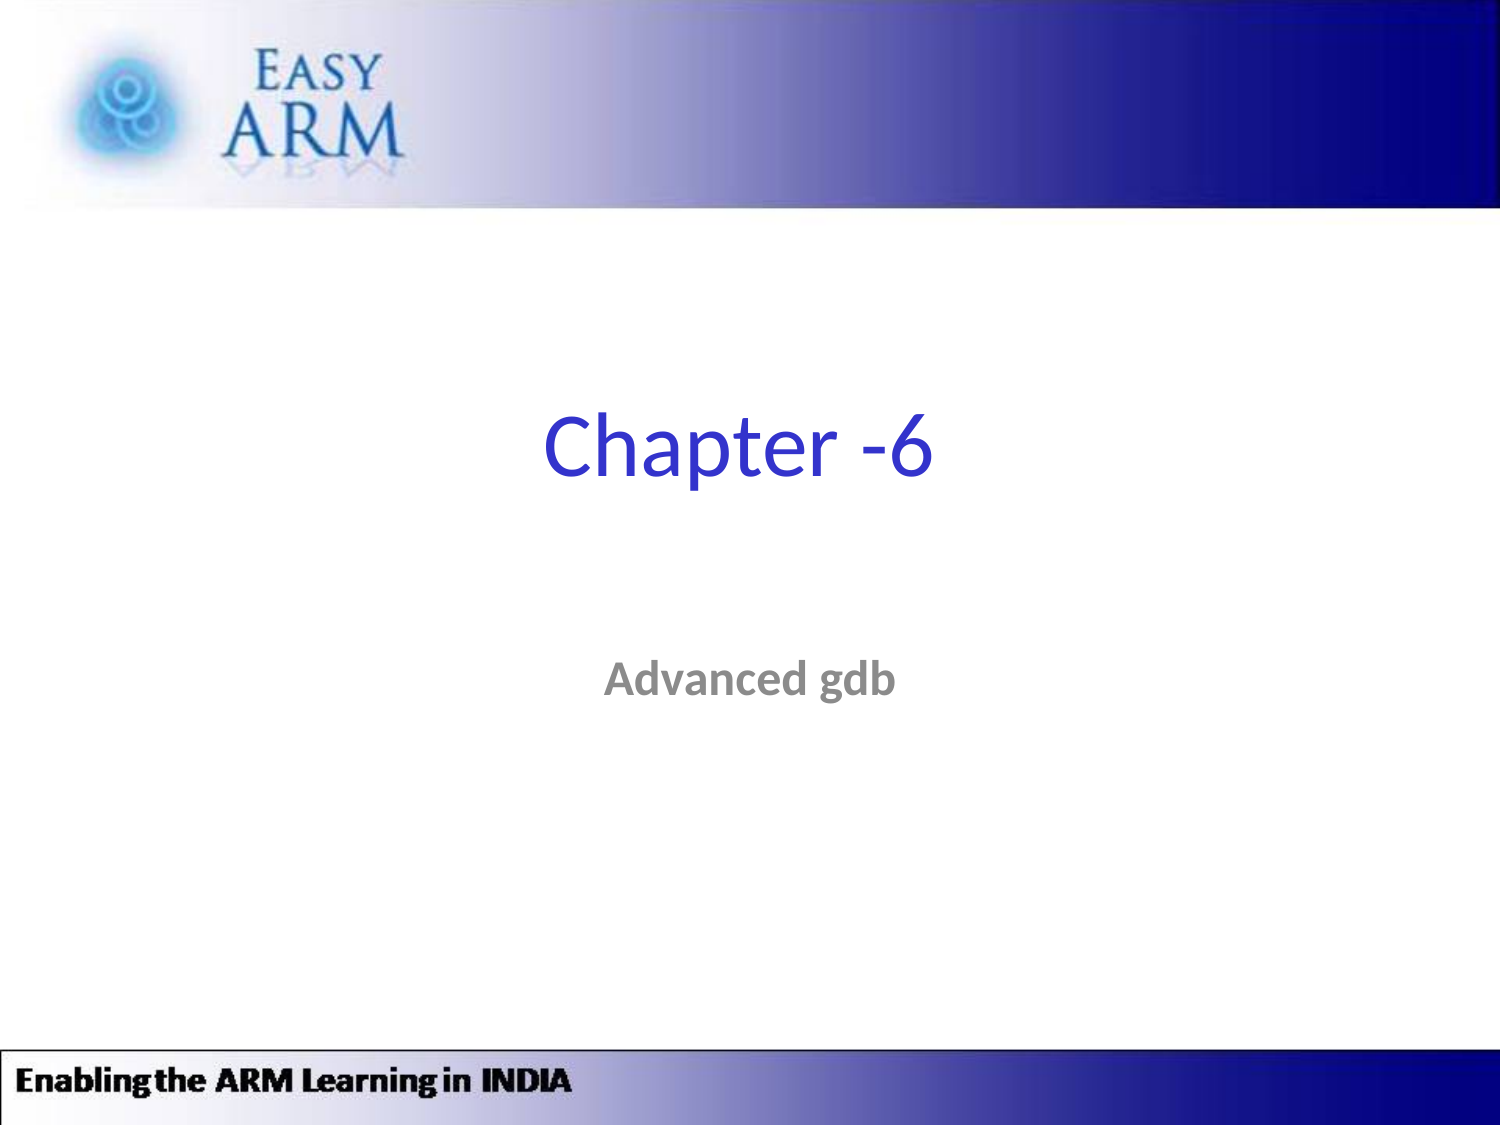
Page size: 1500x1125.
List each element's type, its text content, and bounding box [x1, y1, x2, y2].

subtitle Advanced gdb [225, 637, 1275, 925]
picture [0, 0, 1500, 1125]
title Chapter -6 [112, 349, 1388, 591]
